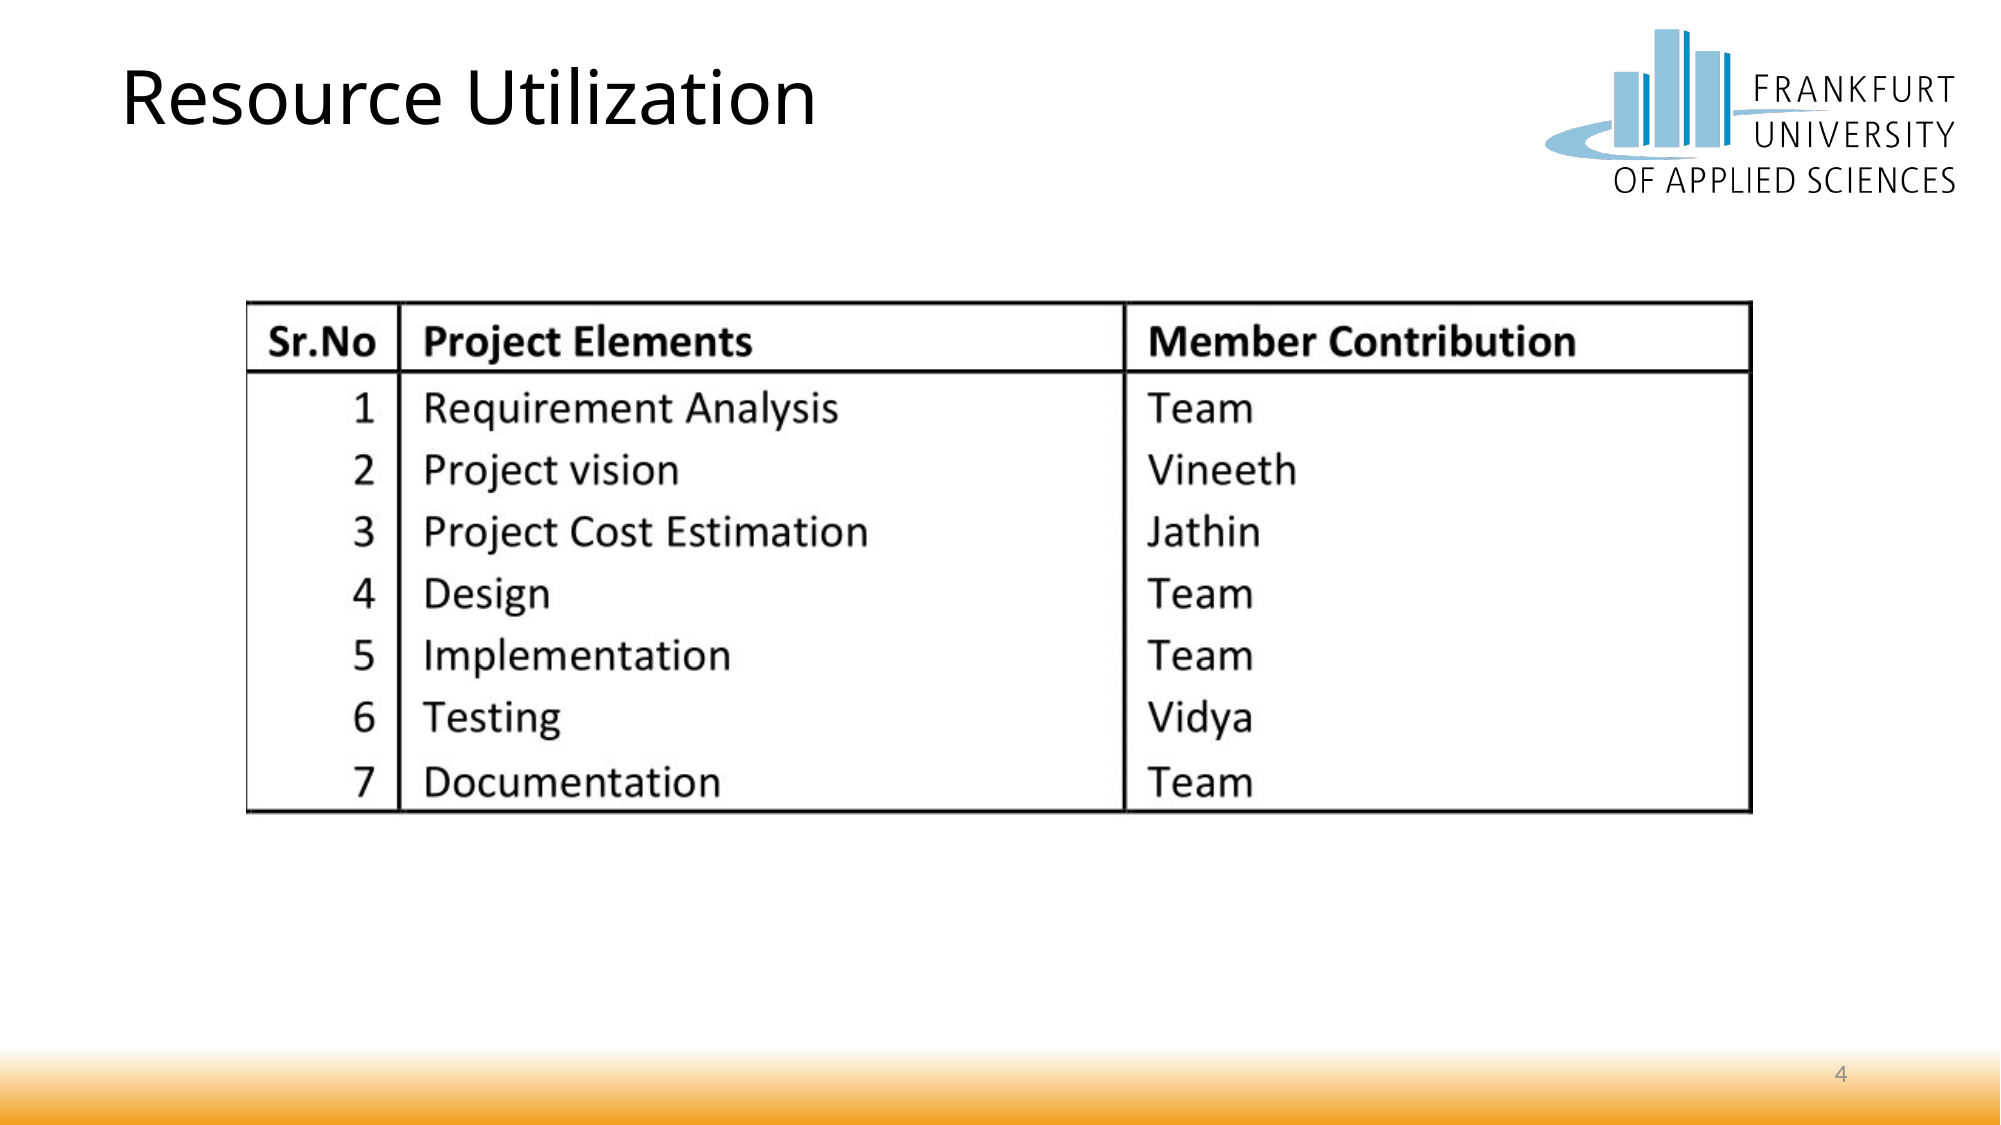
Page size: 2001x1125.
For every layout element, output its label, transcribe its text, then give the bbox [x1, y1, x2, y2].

slide_number 4 [1412, 1042, 1863, 1103]
picture [246, 300, 1754, 824]
title Resource Utilization [105, 7, 1831, 193]
picture [1545, 29, 1955, 193]
